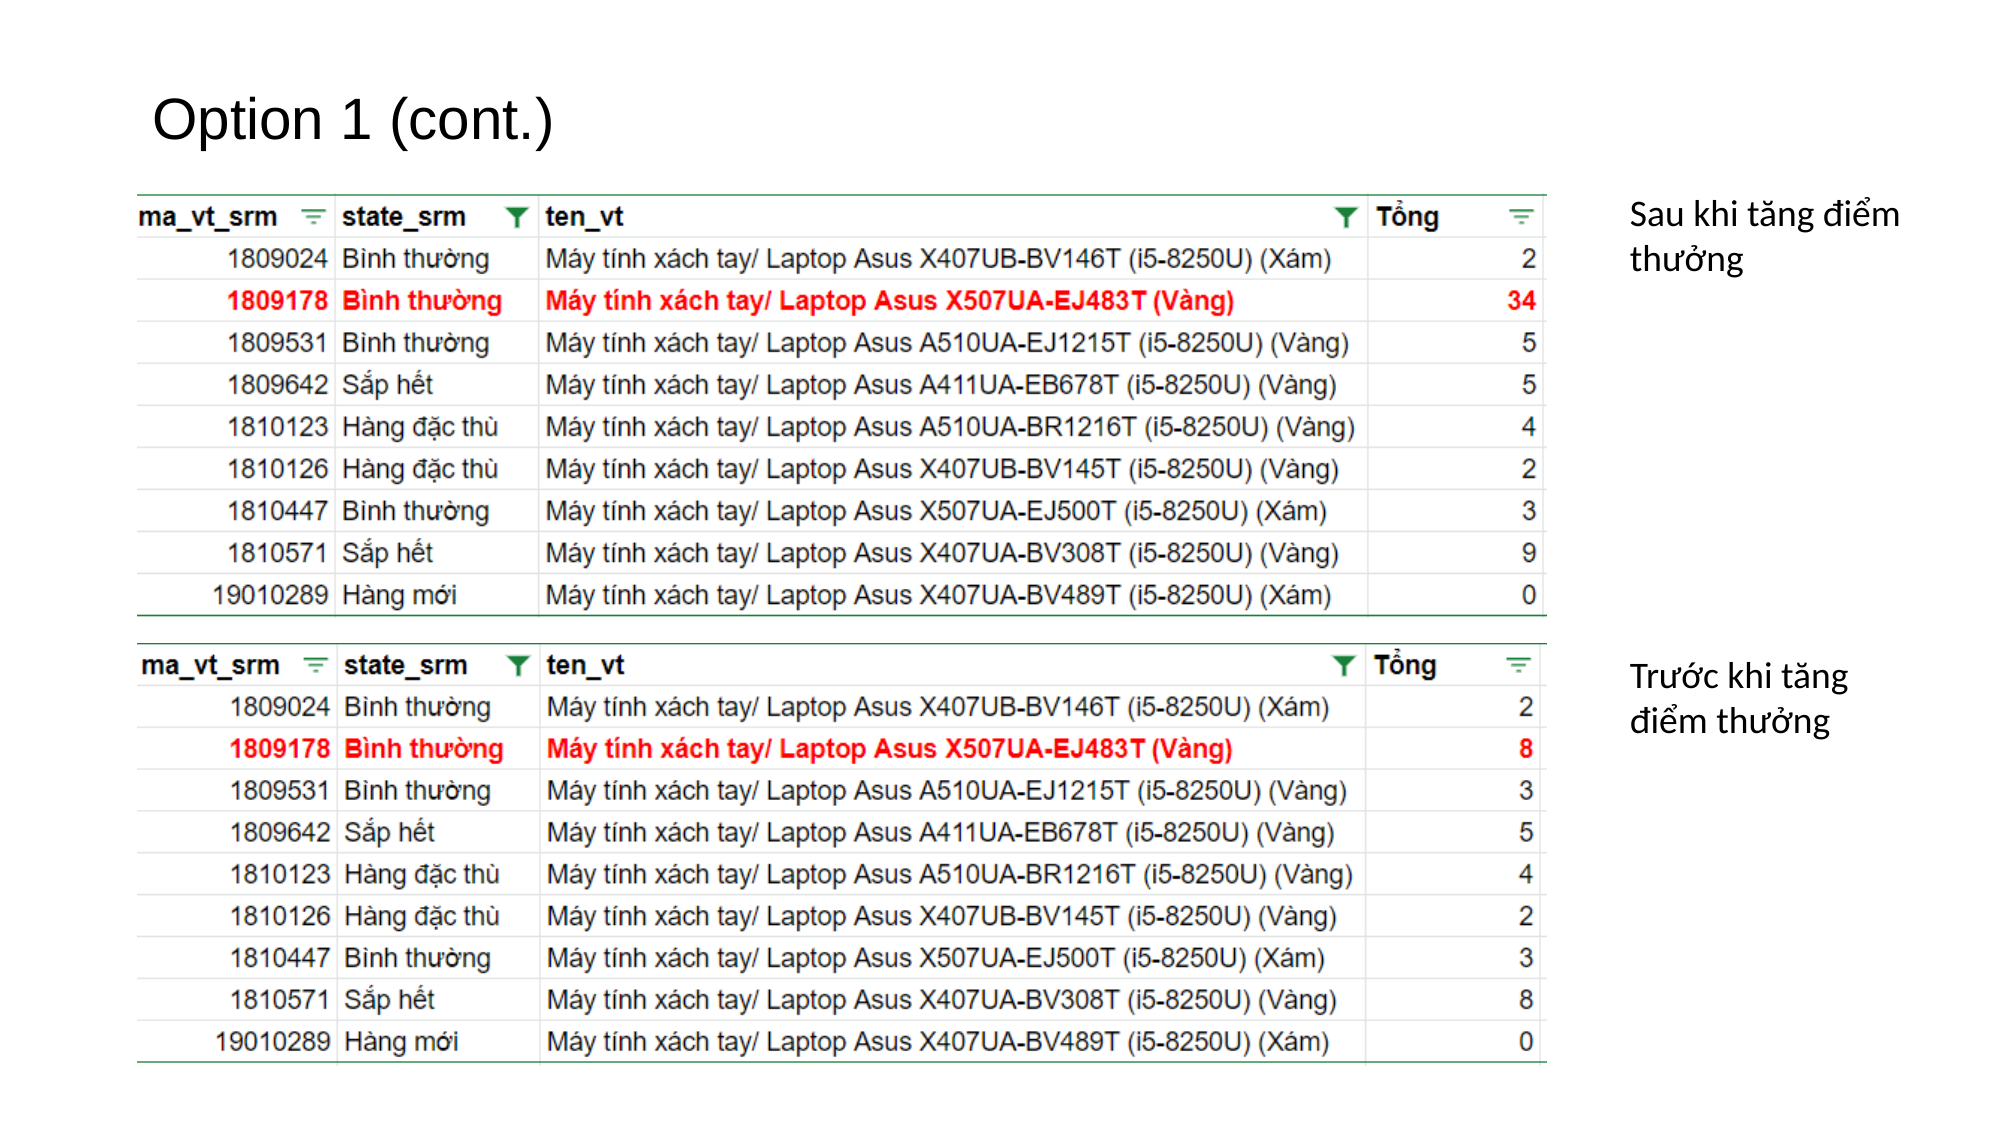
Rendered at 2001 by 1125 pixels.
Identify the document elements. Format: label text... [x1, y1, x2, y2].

text_box Sau khi tăng điểm thưởng [1615, 181, 1947, 287]
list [137, 193, 1547, 618]
text_box Trước khi tăng điểm thưởng [1615, 643, 1947, 749]
picture [137, 643, 1547, 1066]
title Option 1 (cont.) [137, 59, 1863, 182]
